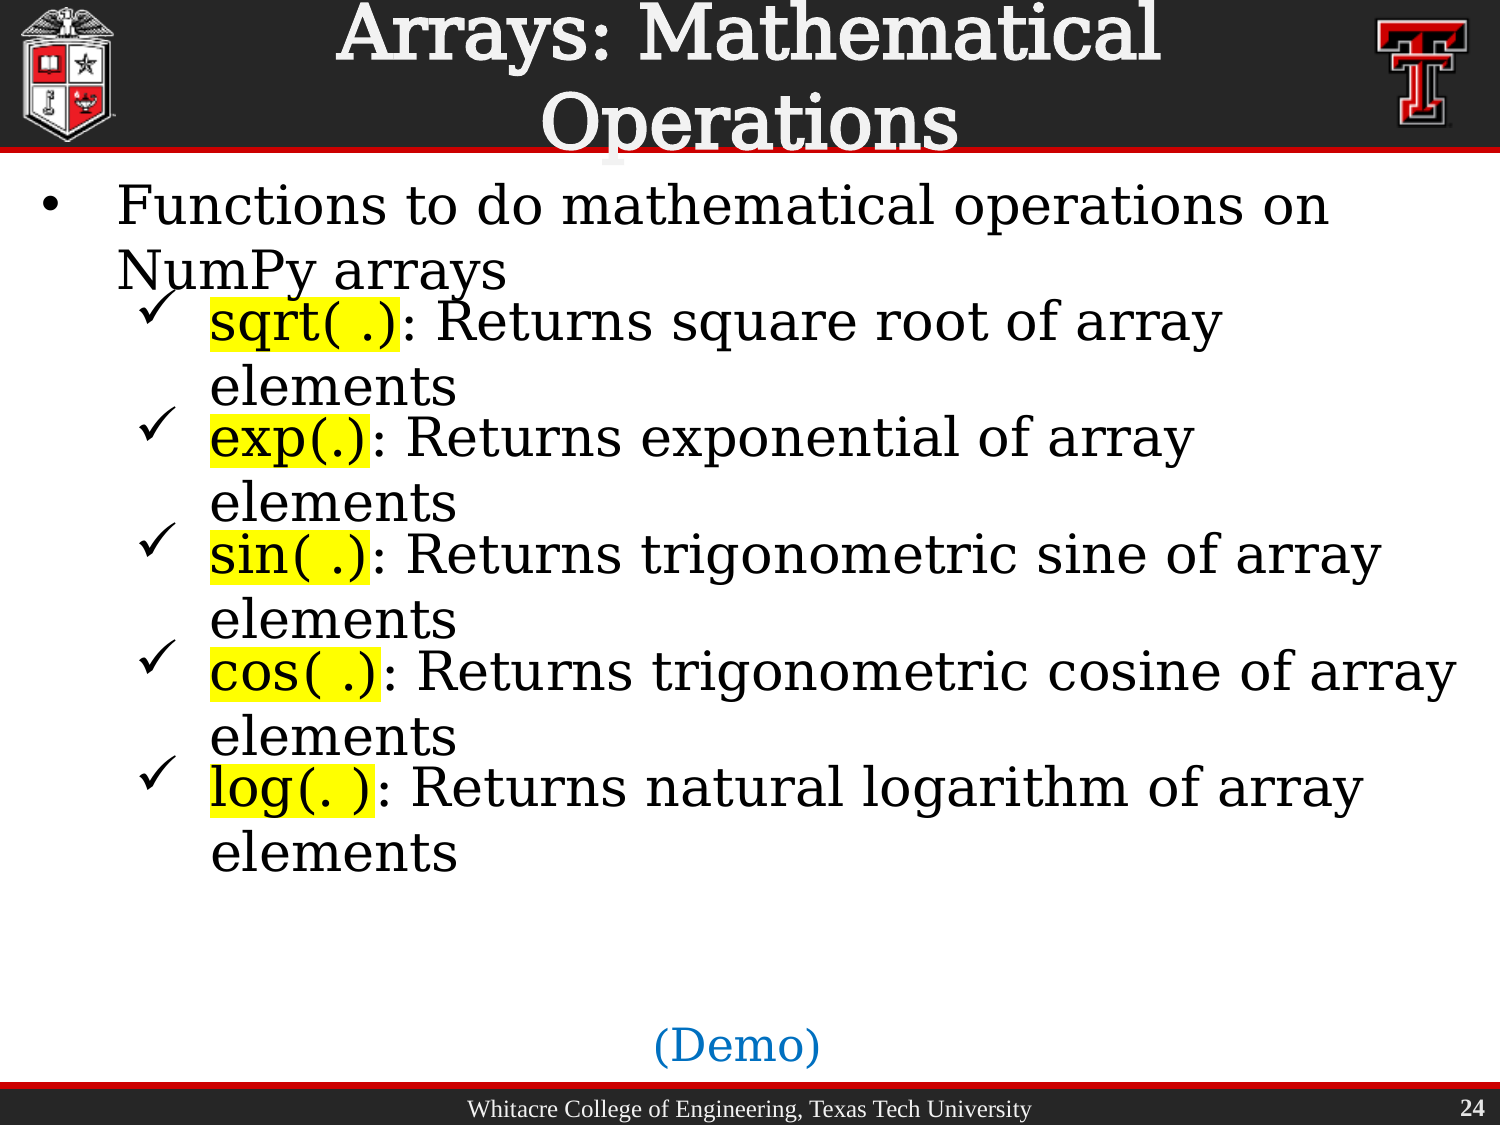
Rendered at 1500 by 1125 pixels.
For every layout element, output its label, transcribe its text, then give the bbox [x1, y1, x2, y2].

text_box exp(.): Returns exponential of array elements [119, 395, 1475, 511]
picture [1373, 14, 1472, 128]
text_box Functions to do mathematical operations on NumPy arrays [26, 163, 1500, 308]
text_box cos( .): Returns trigonometric cosine of array elements [119, 628, 1500, 774]
text_box (Demo) [635, 1007, 839, 1078]
text_box log(. ): Returns natural logarithm of array elements [120, 745, 1475, 890]
title Arrays: Mathematical Operations [151, 6, 1349, 141]
text_box sqrt( .): Returns square root of array elements [120, 308, 1462, 395]
picture [21, 7, 116, 142]
slide_number 24 [1392, 1086, 1500, 1125]
text_box sin( .): Returns trigonometric sine of array elements [119, 511, 1500, 628]
